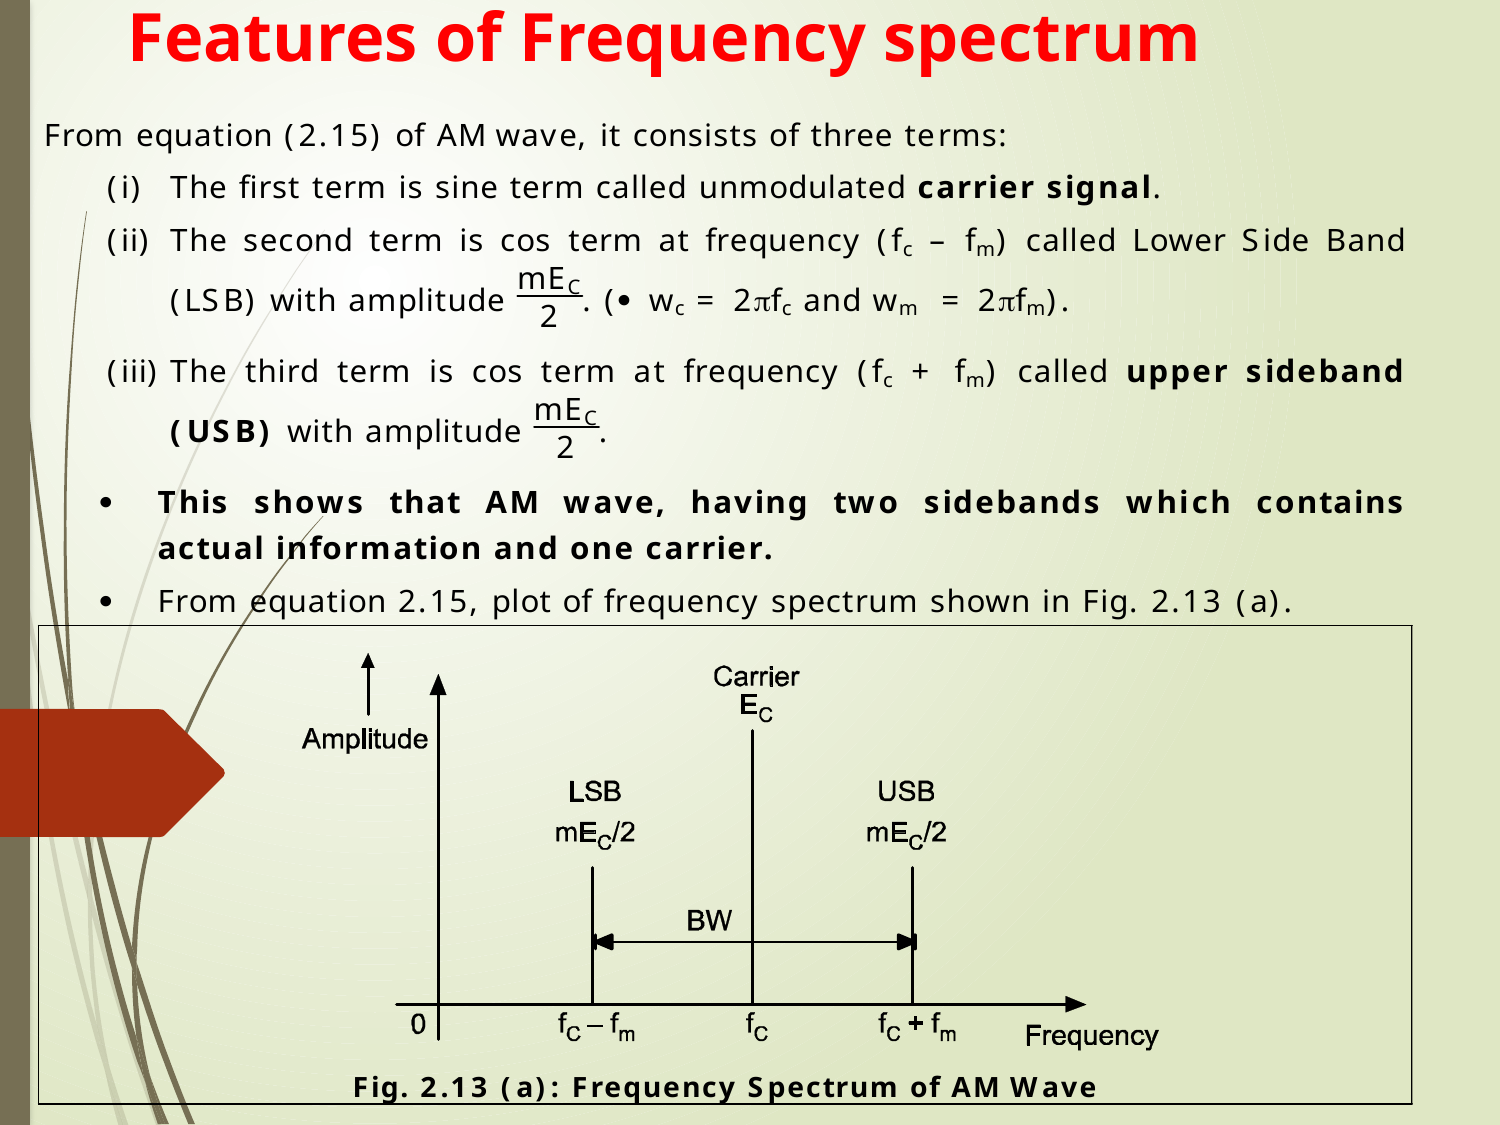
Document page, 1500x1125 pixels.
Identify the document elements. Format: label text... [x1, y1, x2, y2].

title Features of Frequency spectrum [112, 37, 1388, 99]
picture [37, 99, 1413, 1113]
